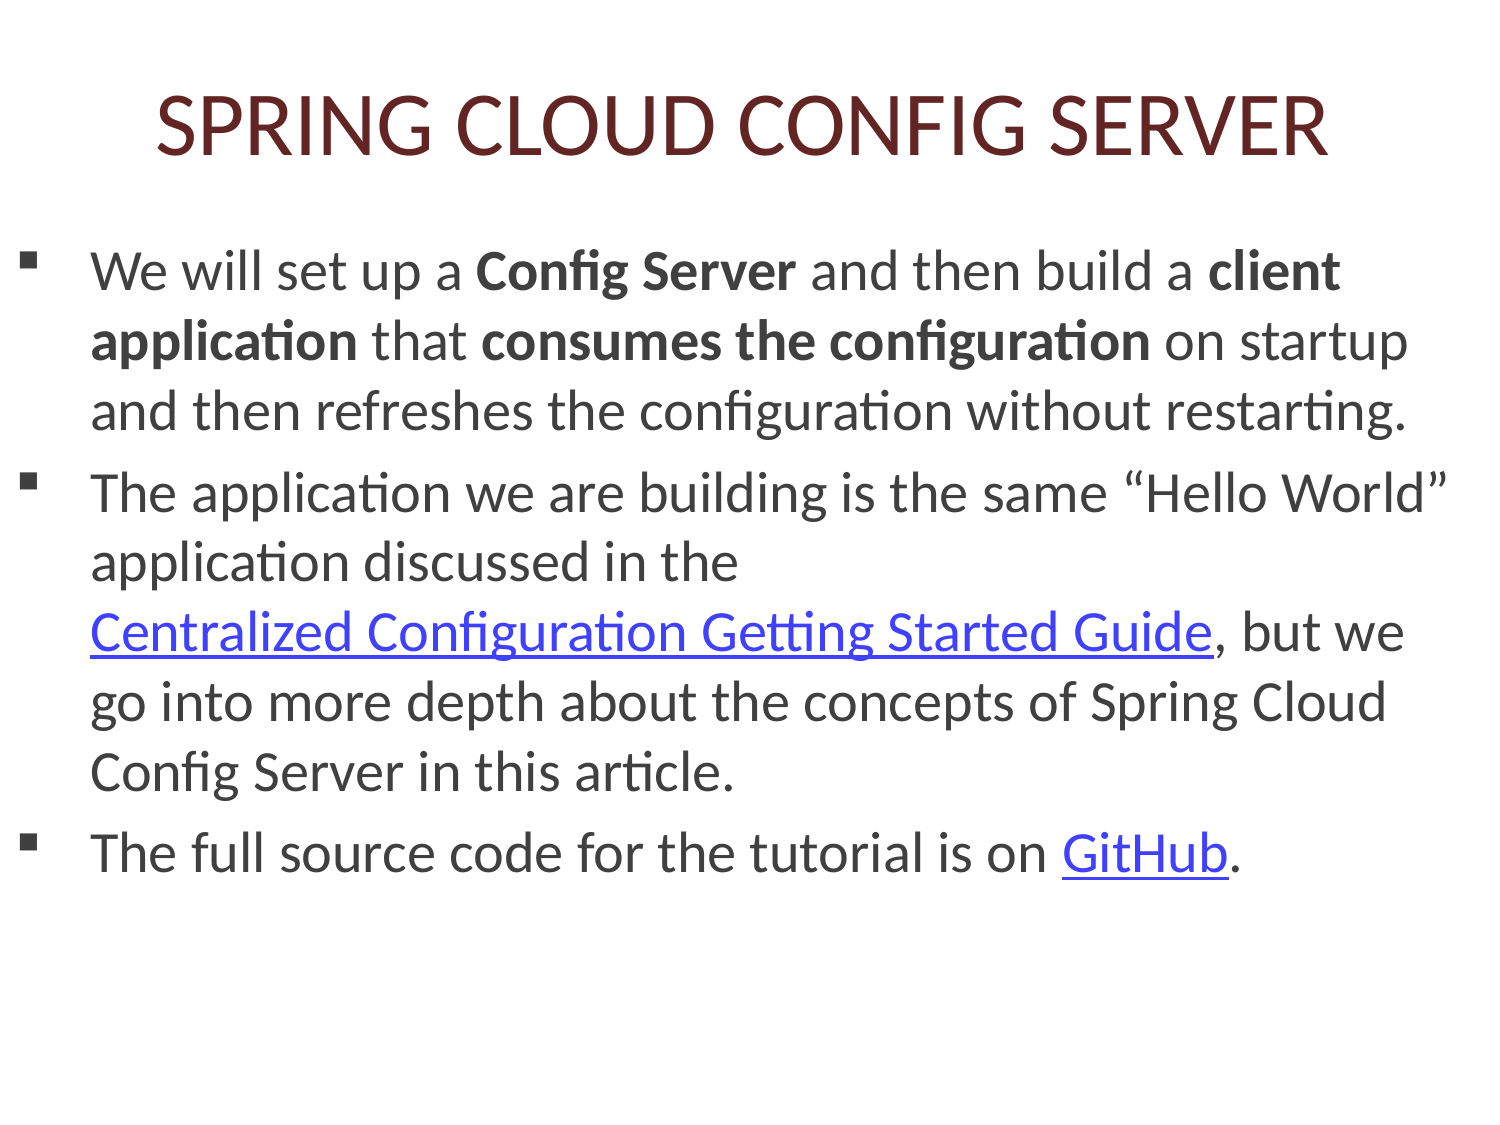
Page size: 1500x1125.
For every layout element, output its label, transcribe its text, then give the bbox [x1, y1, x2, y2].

title SPRING CLOUD CONFIG SERVER [24, 24, 1463, 213]
subtitle We will set up a Config Server and then build a client application that consumes the configuration on startup and then refreshes the configuration without restarting. The application we are building is the same “Hello World” application discussed in the Centralized Configuration Getting Started Guide, but we go into more depth about the concepts of Spring Cloud Config Server in this article. The full source code for the tutorial is on GitHub. [0, 224, 1475, 1100]
